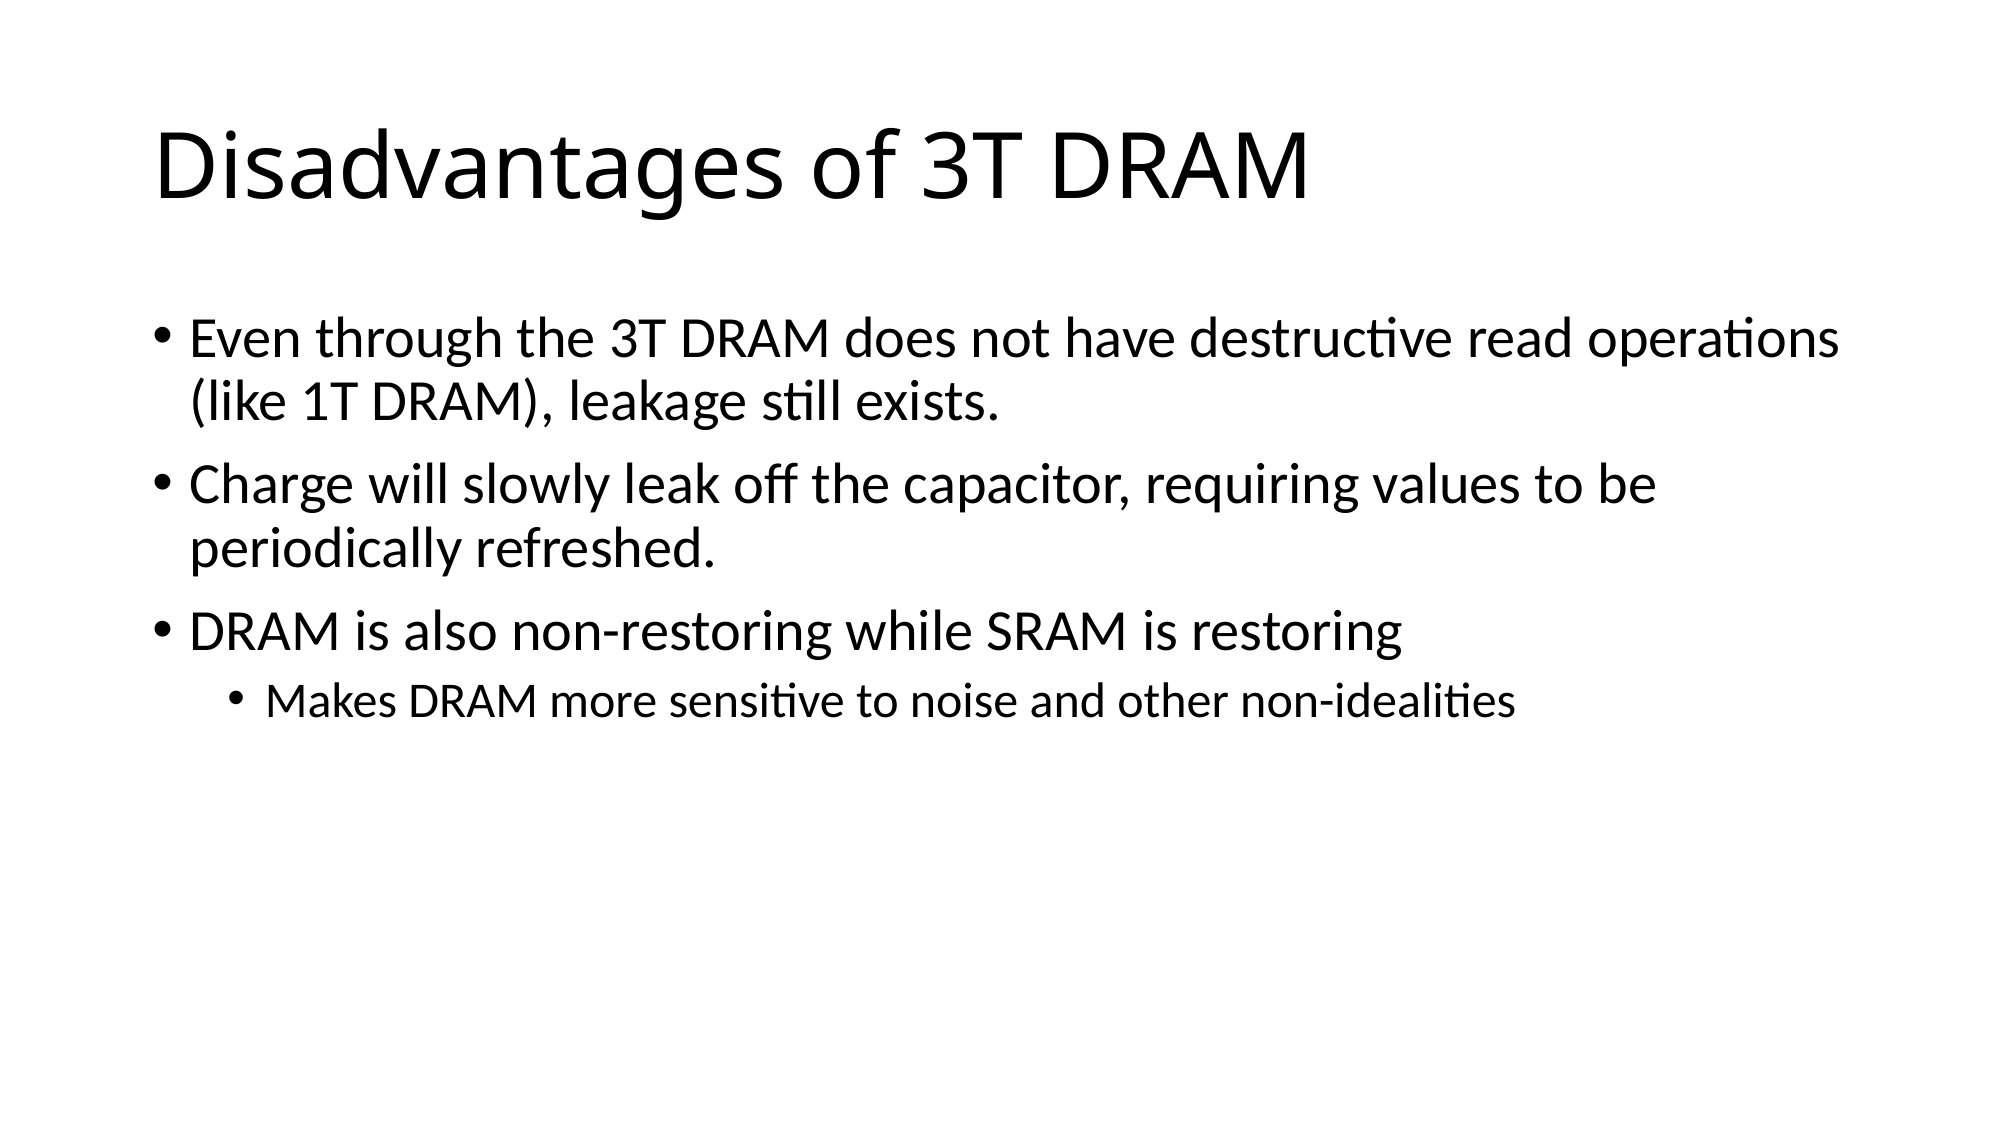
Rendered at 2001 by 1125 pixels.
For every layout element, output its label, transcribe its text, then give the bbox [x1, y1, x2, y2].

list Even through the 3T DRAM does not have destructive read operations (like 1T DRAM), leakage still exists. Charge will slowly leak off the capacitor, requiring values to be periodically refreshed. DRAM is also non-restoring while SRAM is restoring Makes DRAM more sensitive to noise and other non-idealities [137, 299, 1863, 1014]
title Disadvantages of 3T DRAM [137, 59, 1863, 278]
